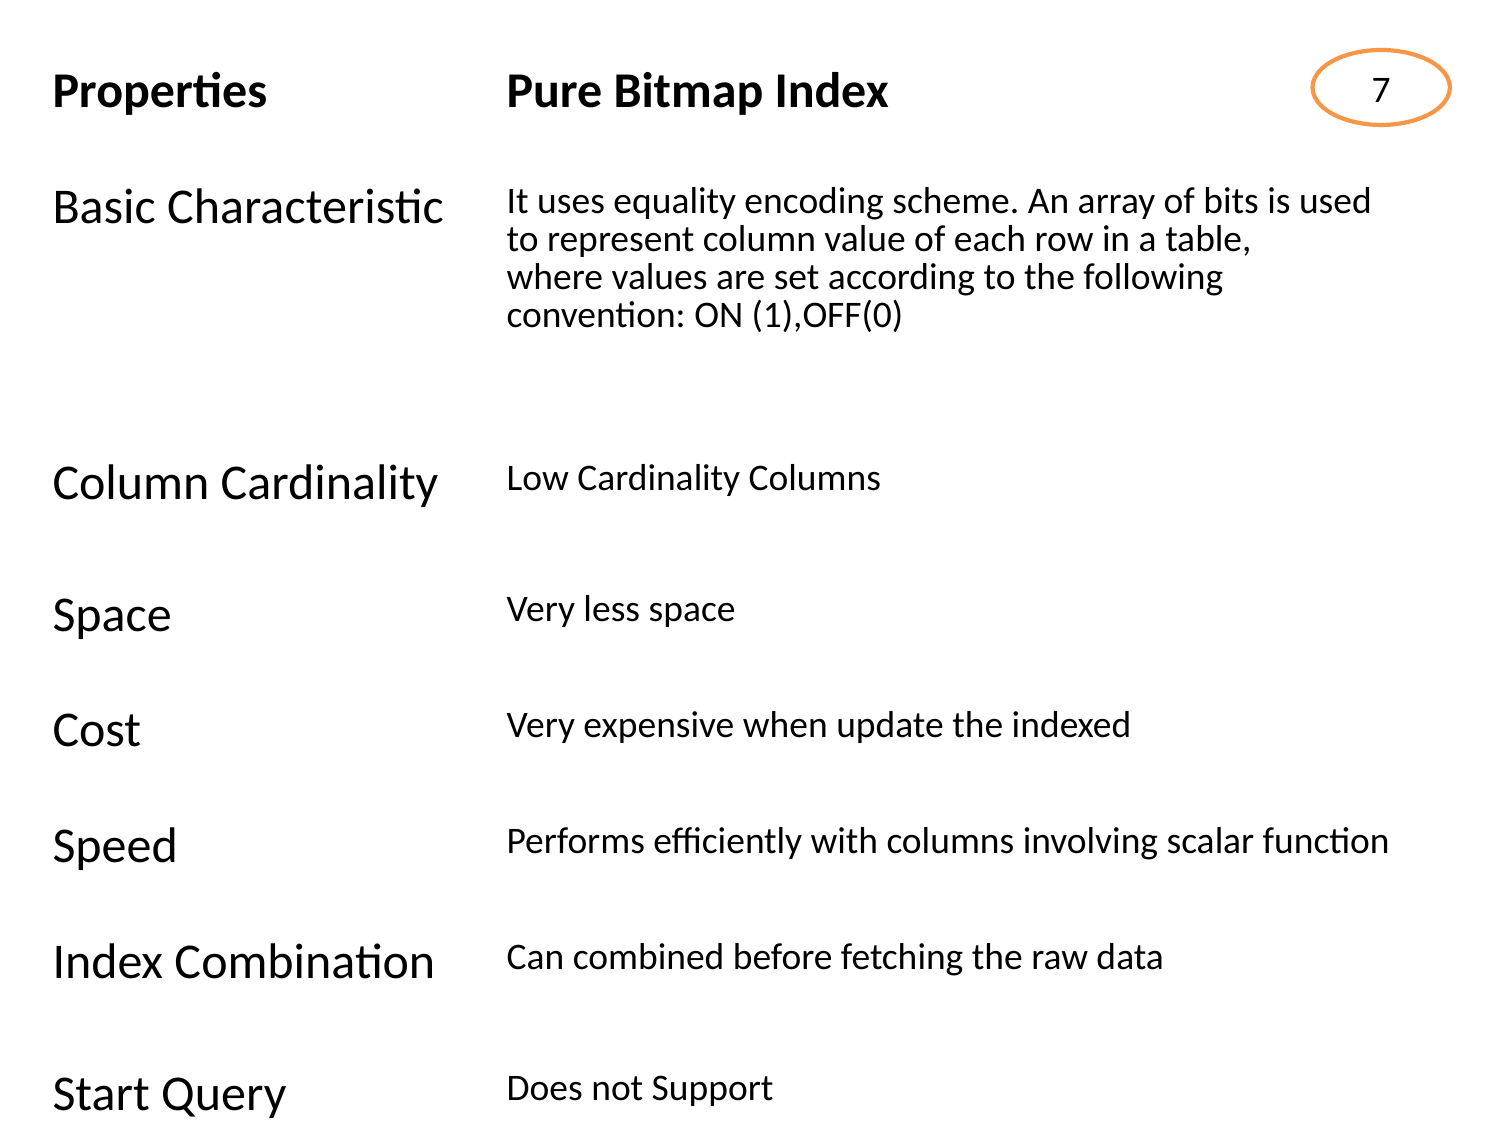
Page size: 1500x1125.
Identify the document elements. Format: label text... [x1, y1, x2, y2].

table_header Properties [38, 62, 492, 178]
table_cell Very expensive when update the indexed [492, 702, 1425, 818]
table_cell Does not Support [492, 1065, 1425, 1125]
table_cell Speed [38, 818, 492, 933]
table_cell Basic Characteristic [38, 178, 492, 454]
table_cell Performs efficiently with columns involving scalar function [492, 818, 1425, 933]
table_cell Low Cardinality Columns [492, 454, 1425, 586]
table_cell Start Query [38, 1065, 492, 1125]
table_header Pure Bitmap Index [492, 62, 1425, 178]
table_cell Space [38, 586, 492, 702]
table_cell Index Combination [38, 933, 492, 1065]
text_box 7 [1310, 47, 1453, 128]
table_cell Can combined before fetching the raw data [492, 933, 1425, 1065]
table_cell Cost [38, 702, 492, 818]
table_cell Very less space [492, 586, 1425, 702]
table_cell It uses equality encoding scheme. An array of bits is used to represent column value of each row in a table, where values are set according to the following convention: ON (1),OFF(0) [492, 178, 1425, 454]
table_cell Column Cardinality [38, 454, 492, 586]
